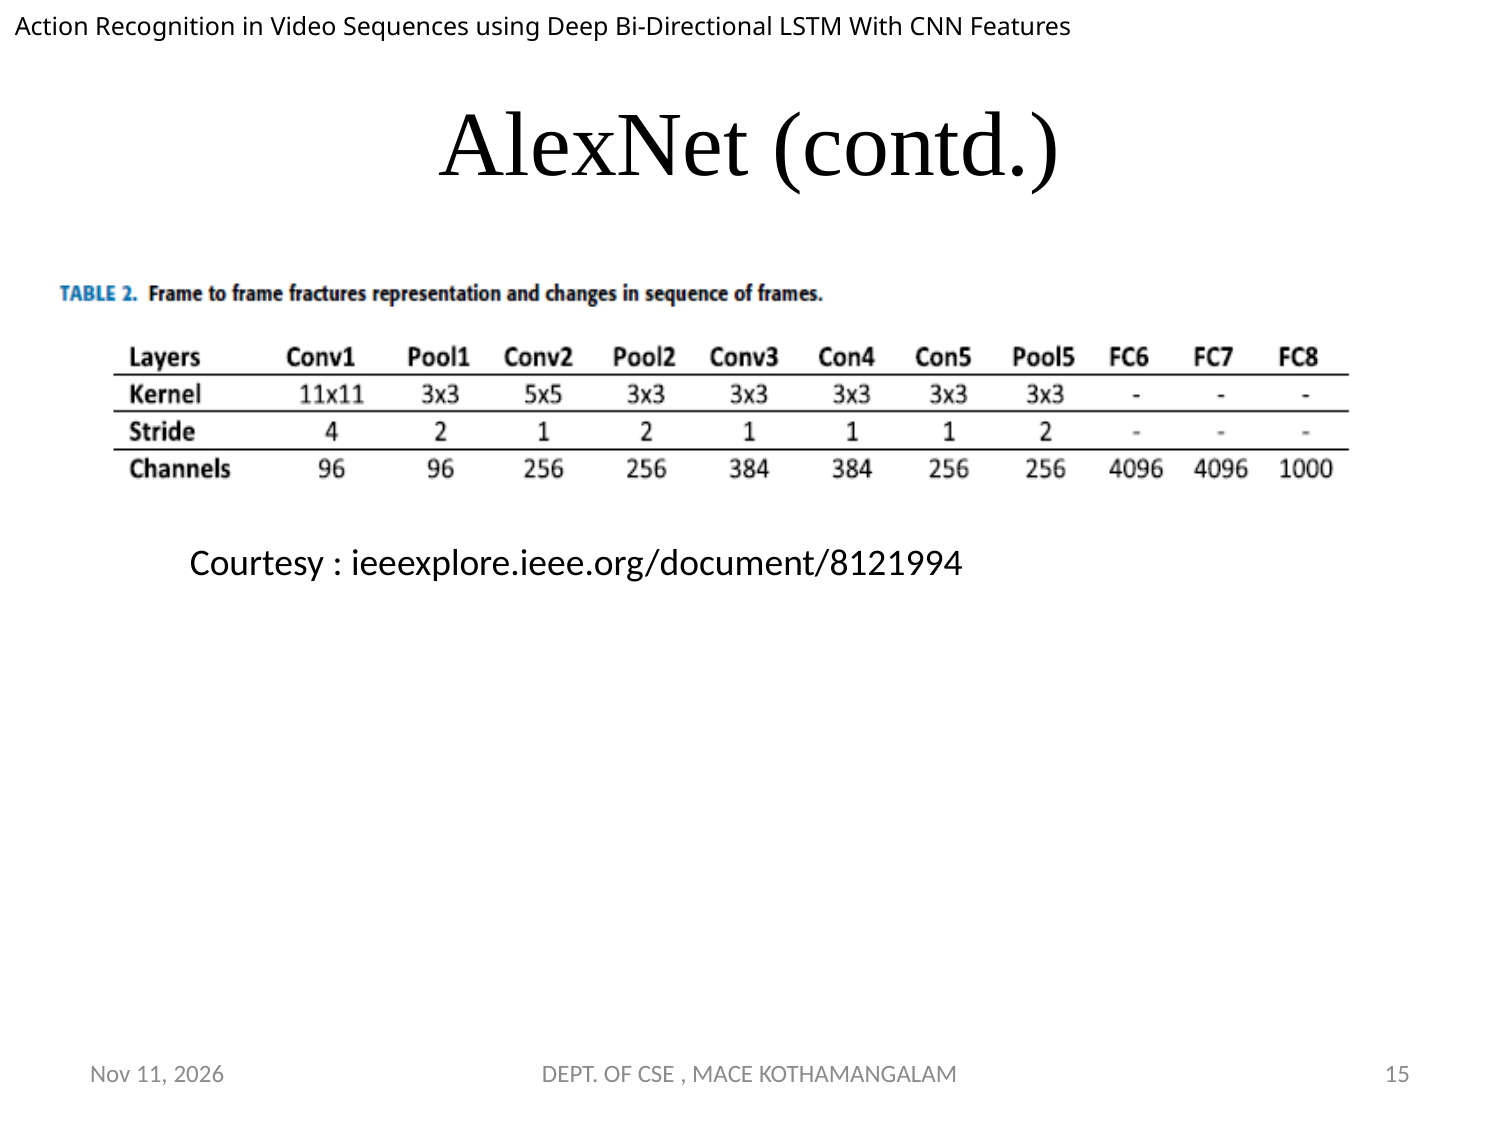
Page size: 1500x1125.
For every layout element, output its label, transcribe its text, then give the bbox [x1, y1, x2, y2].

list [37, 249, 1370, 526]
slide_number 10-Oct-18 [75, 1042, 425, 1103]
text_box Action Recognition in Video Sequences using Deep Bi-Directional LSTM With CNN Features [0, 3, 1175, 78]
footer DEPT. OF CSE , MACE KOTHAMANGALAM [512, 1042, 988, 1103]
text_box Courtesy : ieeexplore.ieee.org/document/8121994 [174, 535, 1025, 591]
title AlexNet (contd.) [75, 45, 1425, 233]
slide_number 15 [1074, 1042, 1425, 1103]
